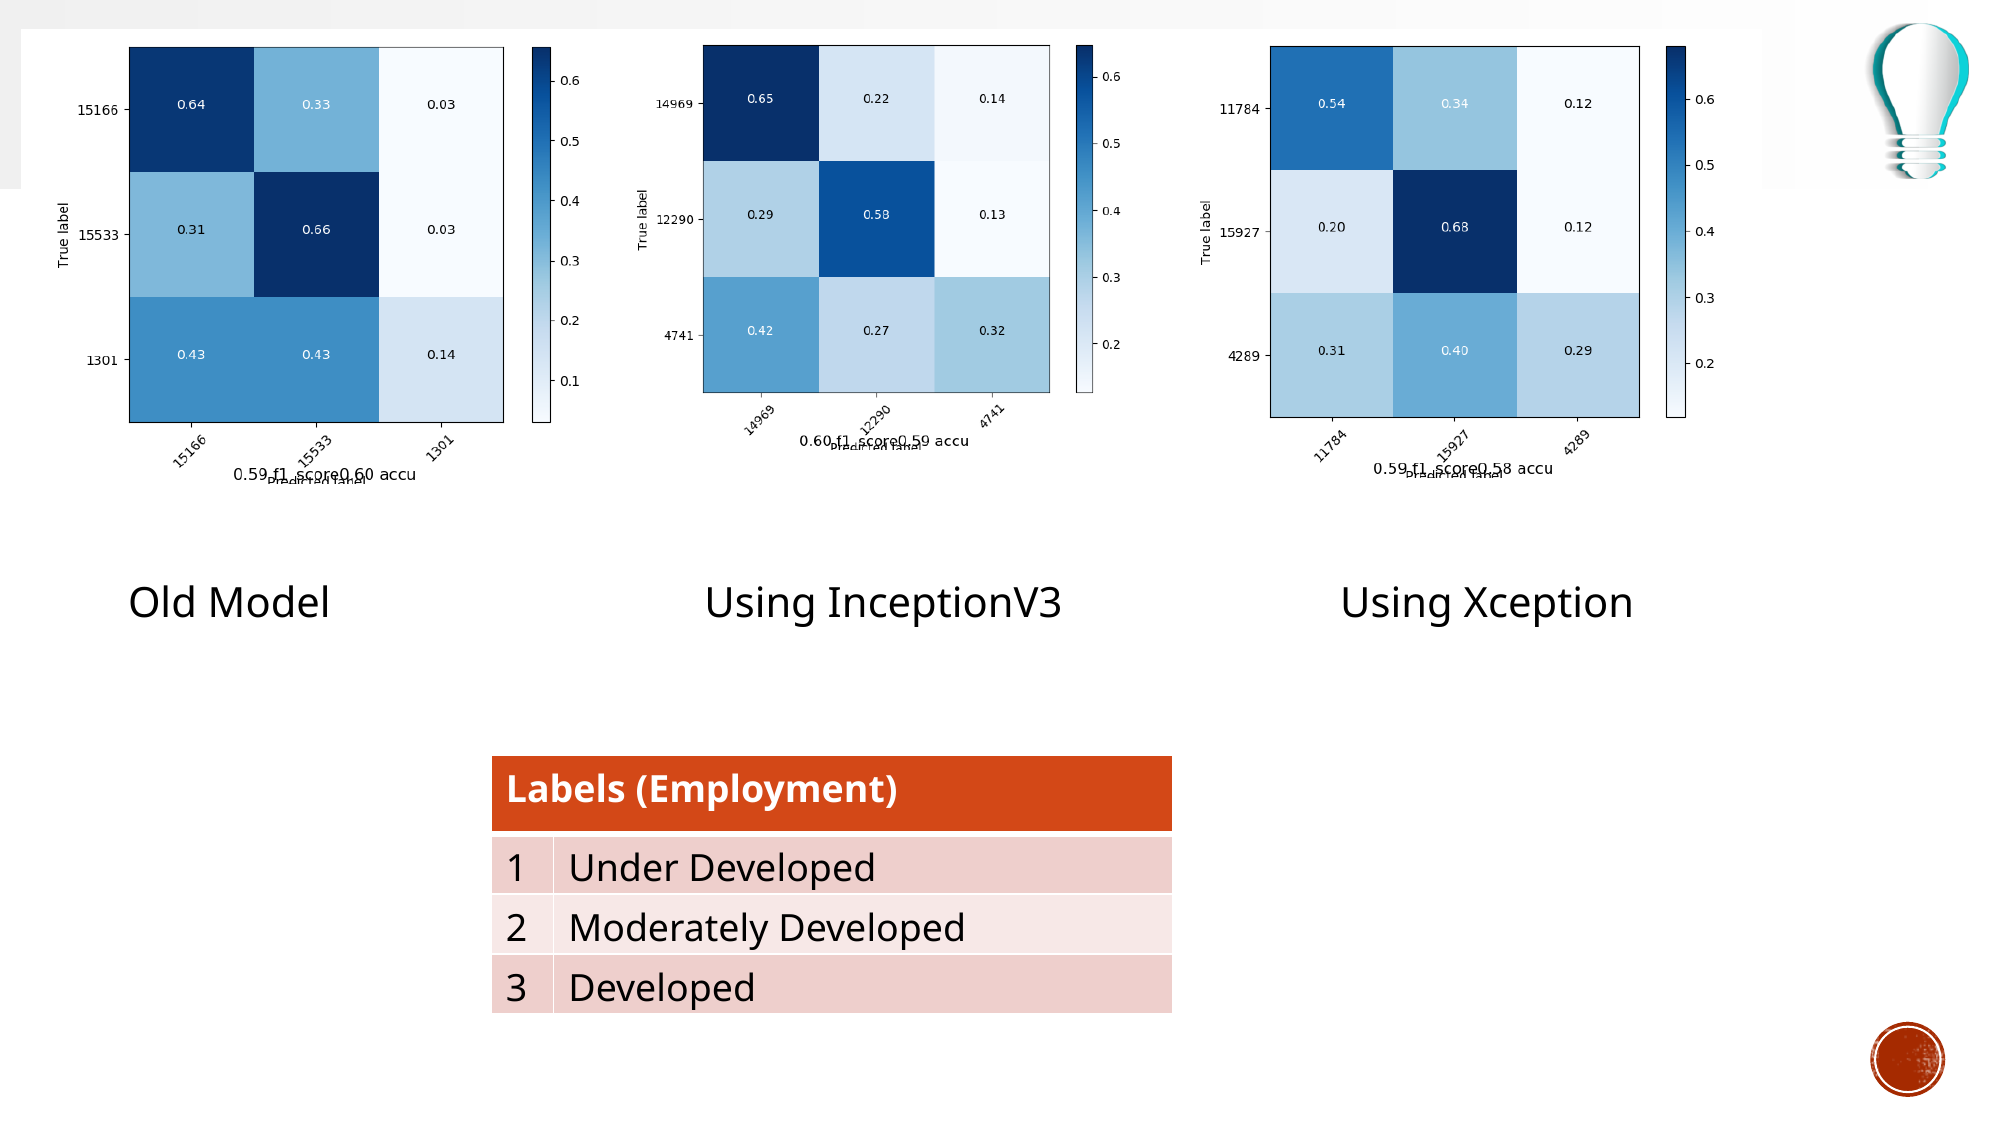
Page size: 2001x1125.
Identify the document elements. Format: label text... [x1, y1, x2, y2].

table_cell 2 [492, 895, 553, 953]
picture [21, 29, 1762, 484]
text_box Using Xception [1325, 568, 1650, 633]
table_cell Developed [554, 955, 1172, 1013]
table_cell 1 [492, 837, 553, 893]
table_cell Under Developed [554, 837, 1172, 893]
table_cell 3 [492, 955, 553, 1013]
table_cell Moderately Developed [554, 895, 1172, 953]
table_header Labels (Employment) [492, 756, 1172, 831]
picture [1864, 23, 1969, 179]
text_box Using InceptionV3 [689, 568, 1078, 633]
text_box Old Model [113, 568, 346, 633]
